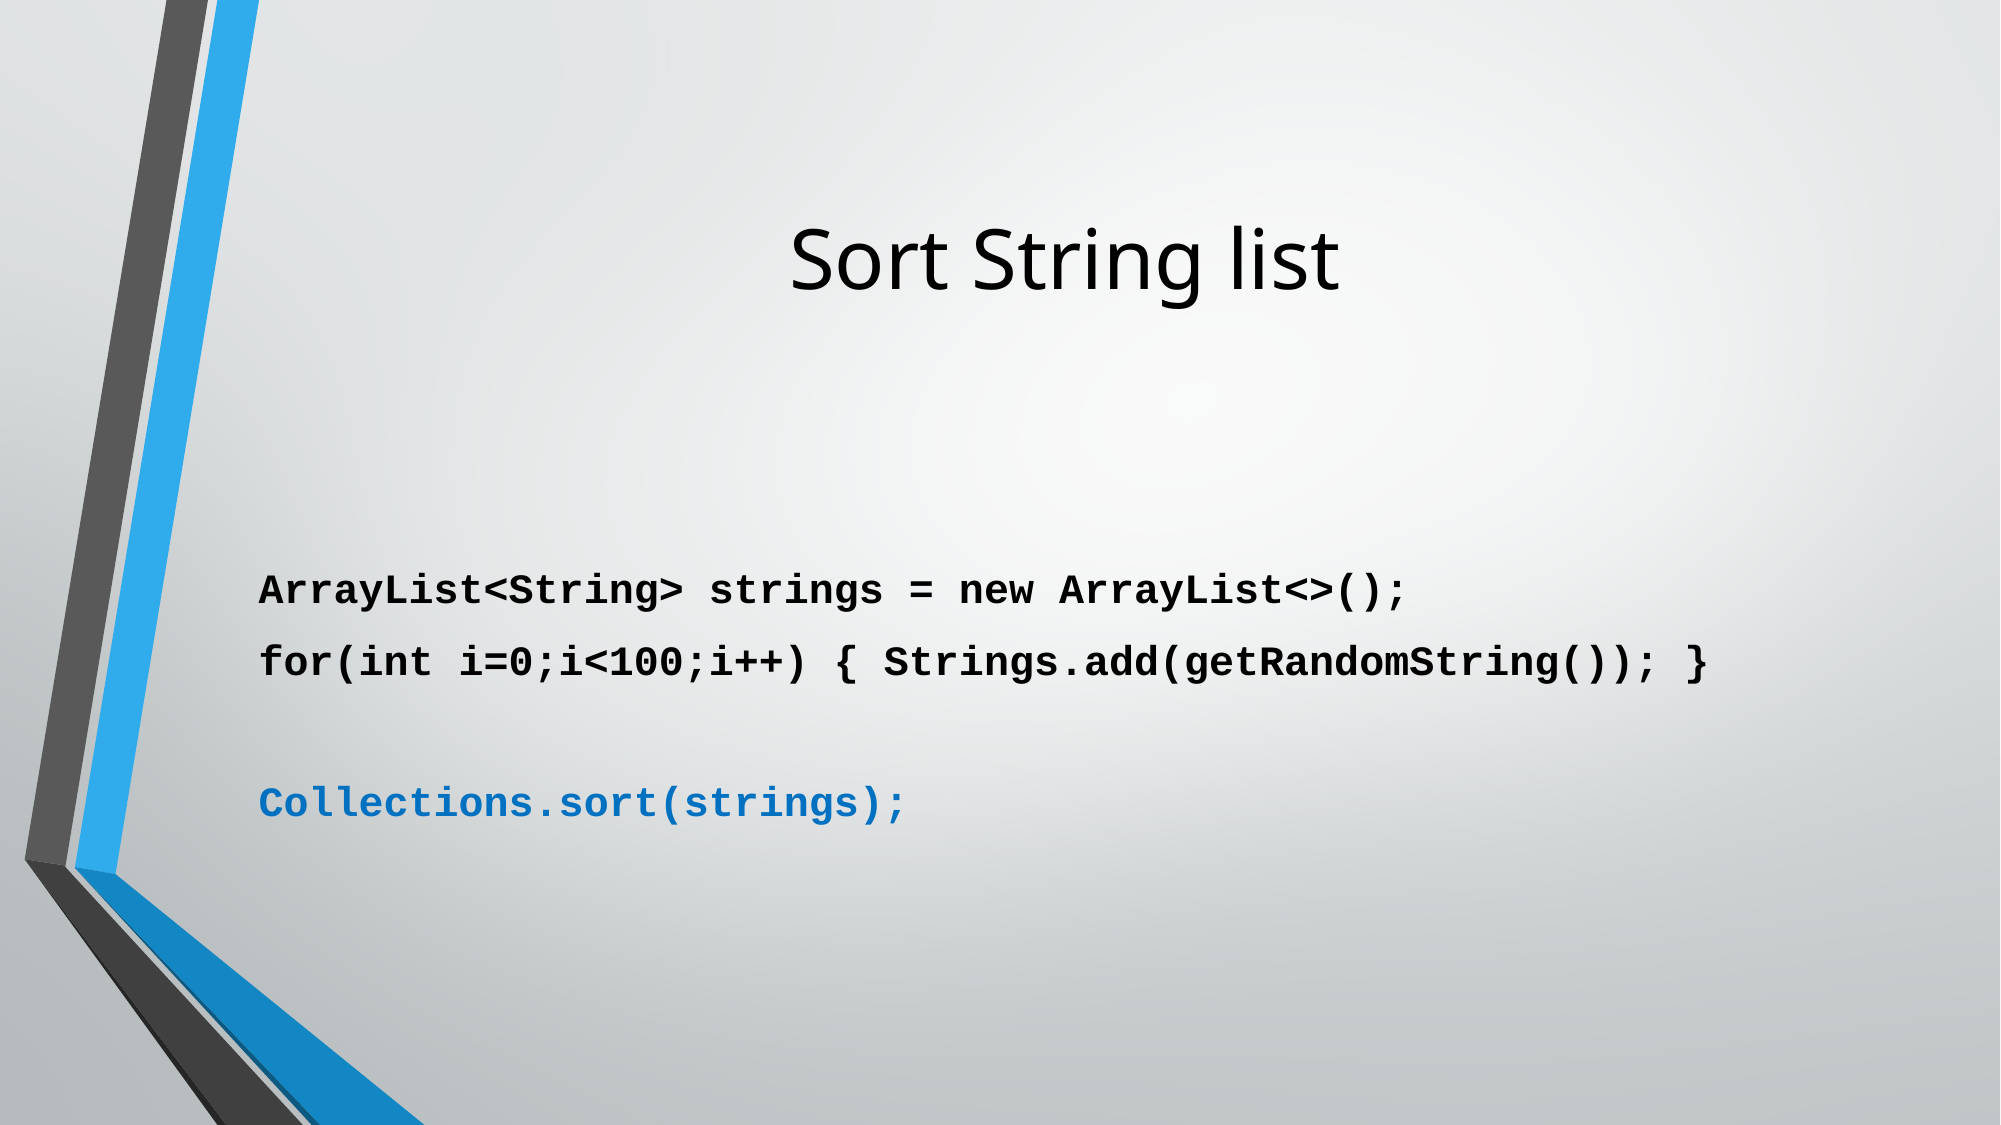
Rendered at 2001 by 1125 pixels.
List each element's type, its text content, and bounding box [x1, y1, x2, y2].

title Sort String list [243, 112, 1887, 400]
list ArrayList<String> strings = new ArrayList<>(); for(int i=0;i<100;i++) { Strings.add(getRandomString()); } Collections.sort(strings); [243, 437, 1887, 950]
